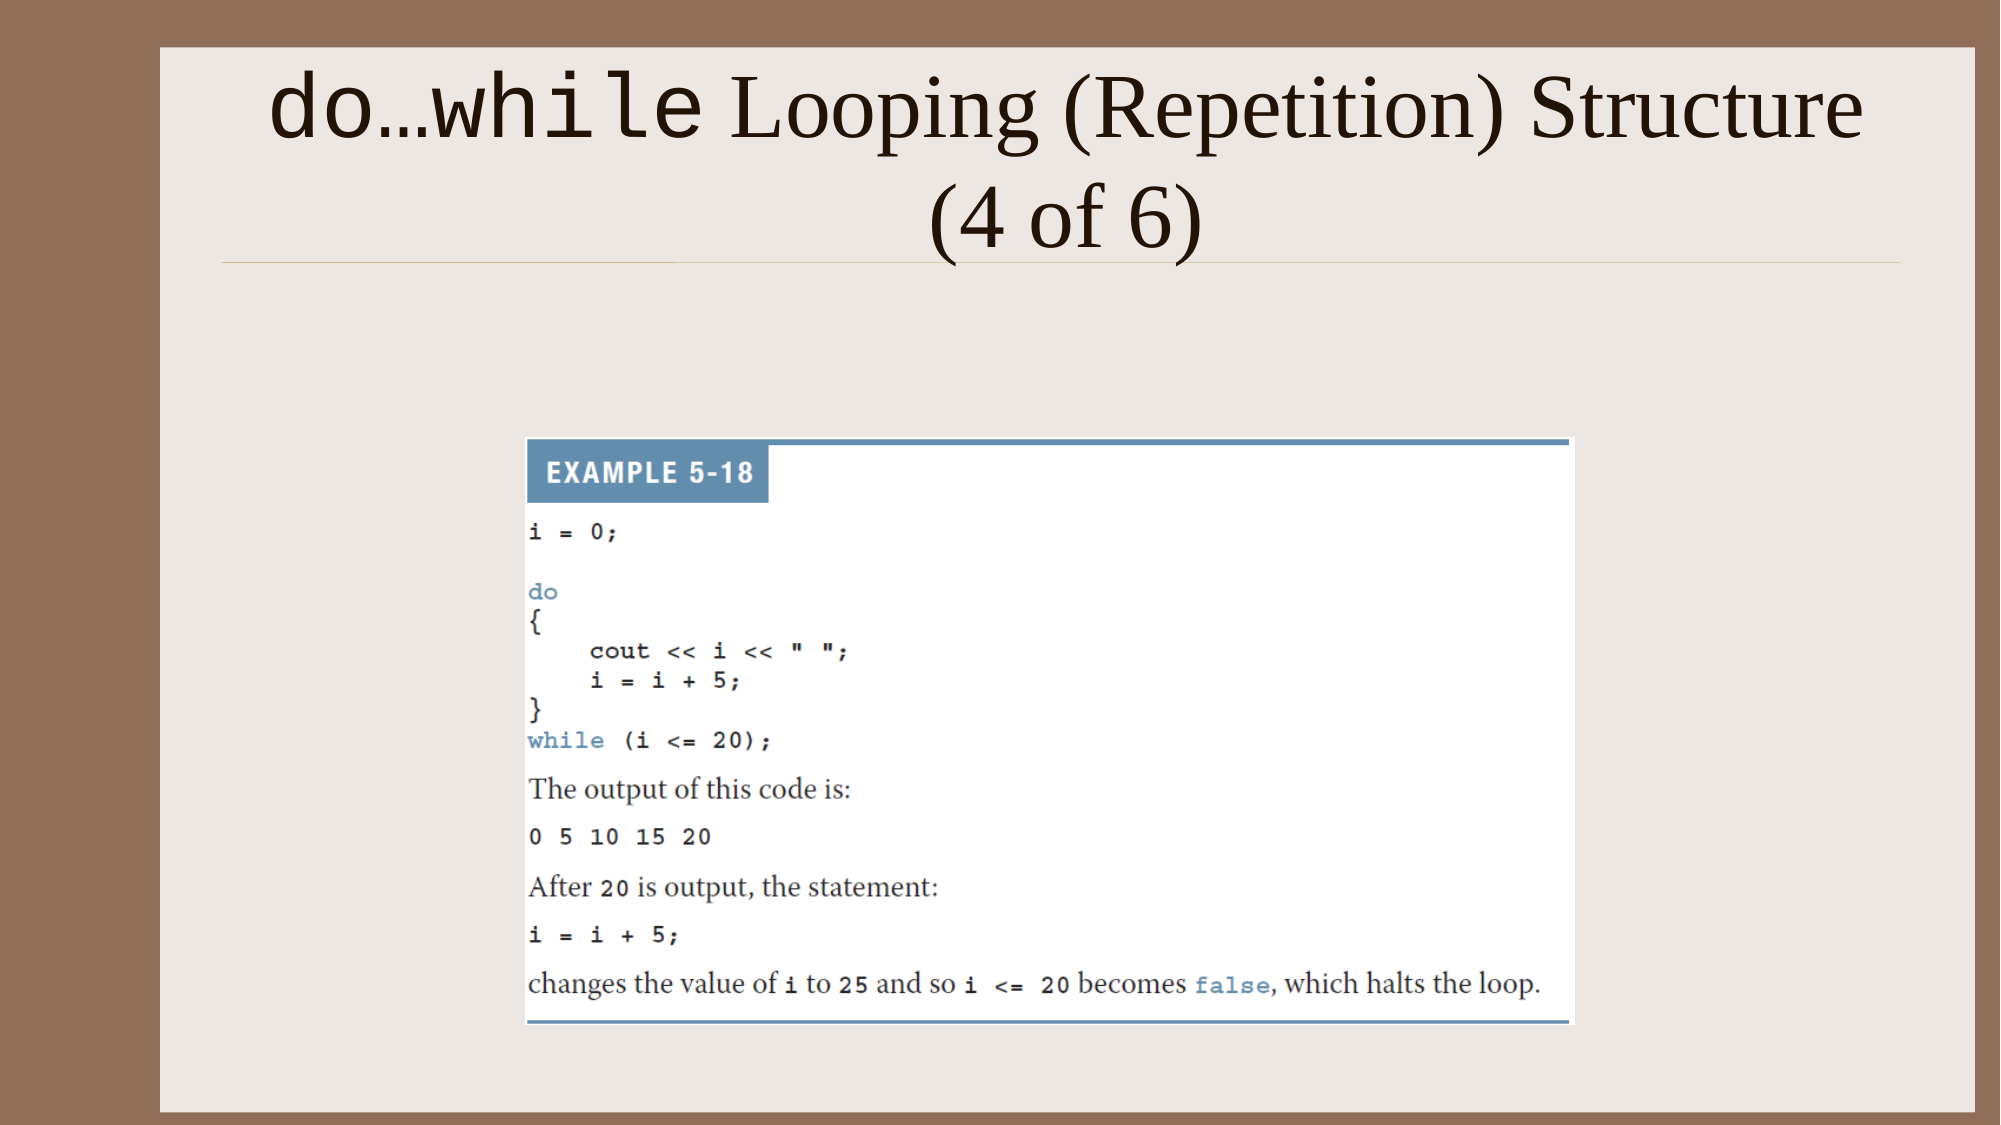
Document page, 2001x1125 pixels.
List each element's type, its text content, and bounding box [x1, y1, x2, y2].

title do…while Looping (Repetition) Structure (4 of 6) [233, 62, 1900, 250]
picture [524, 437, 1576, 1025]
